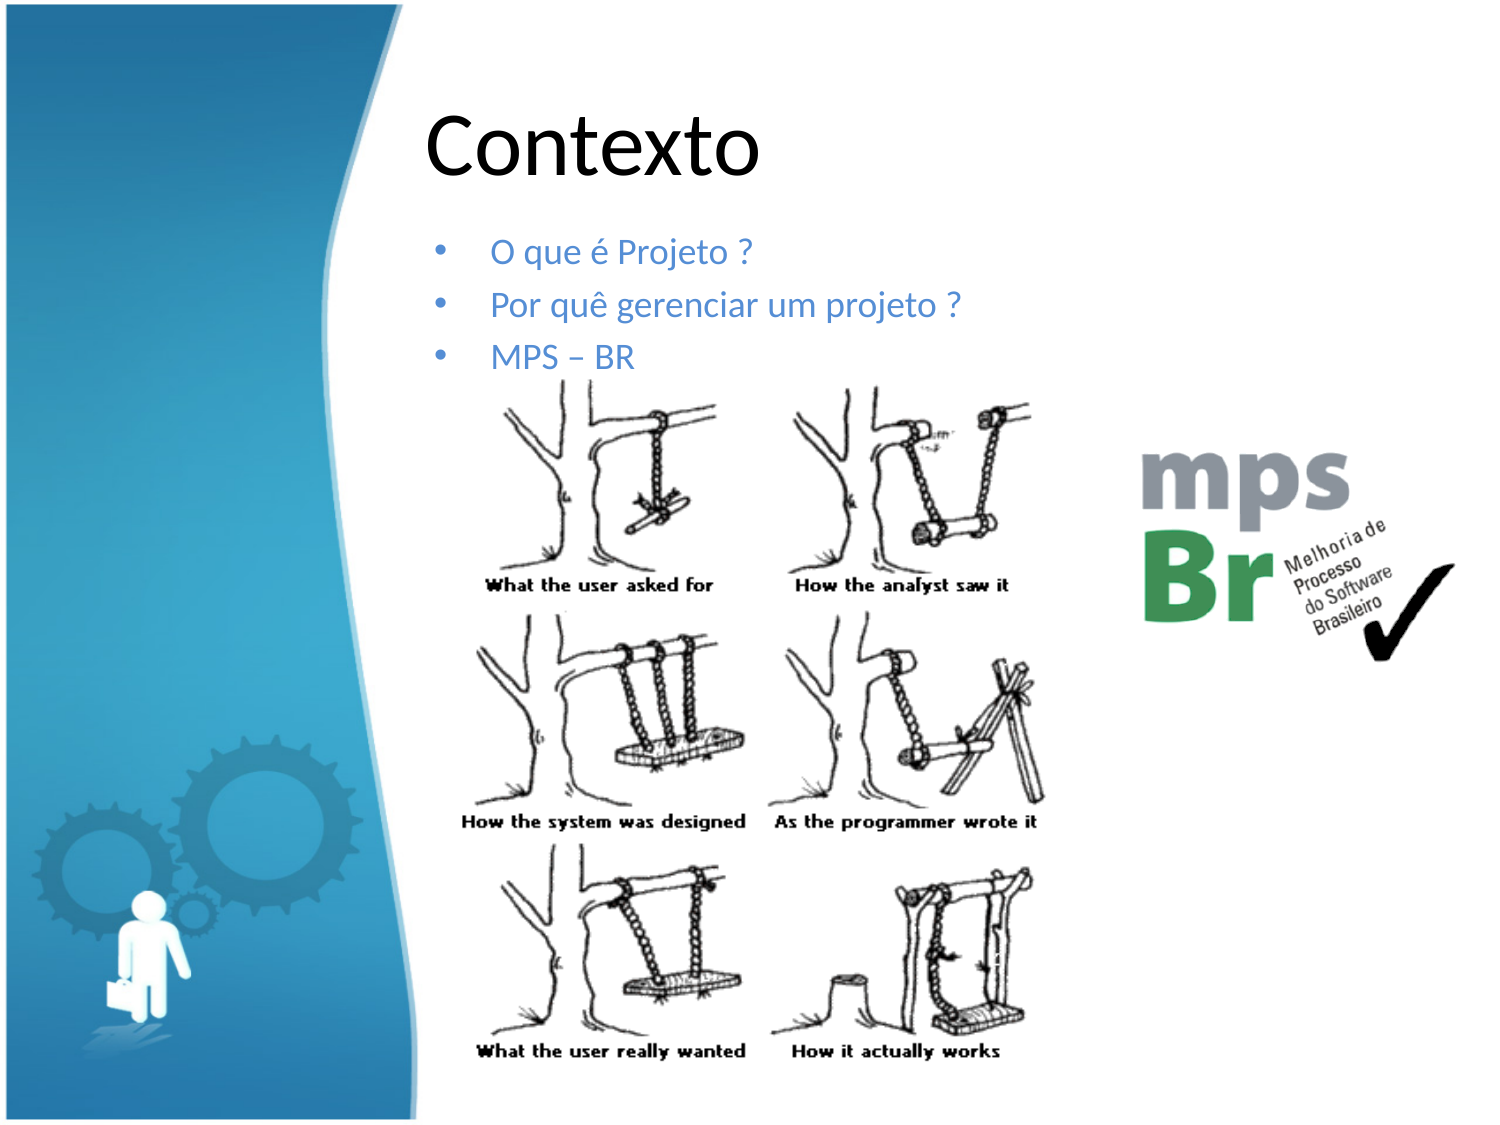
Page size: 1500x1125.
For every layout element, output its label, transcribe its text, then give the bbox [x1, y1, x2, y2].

title Contexto [410, 45, 1425, 233]
list O que é Projeto ? Por quê gerenciar um projeto ? MPS – BR [419, 219, 1435, 1106]
picture [0, 0, 1500, 1125]
